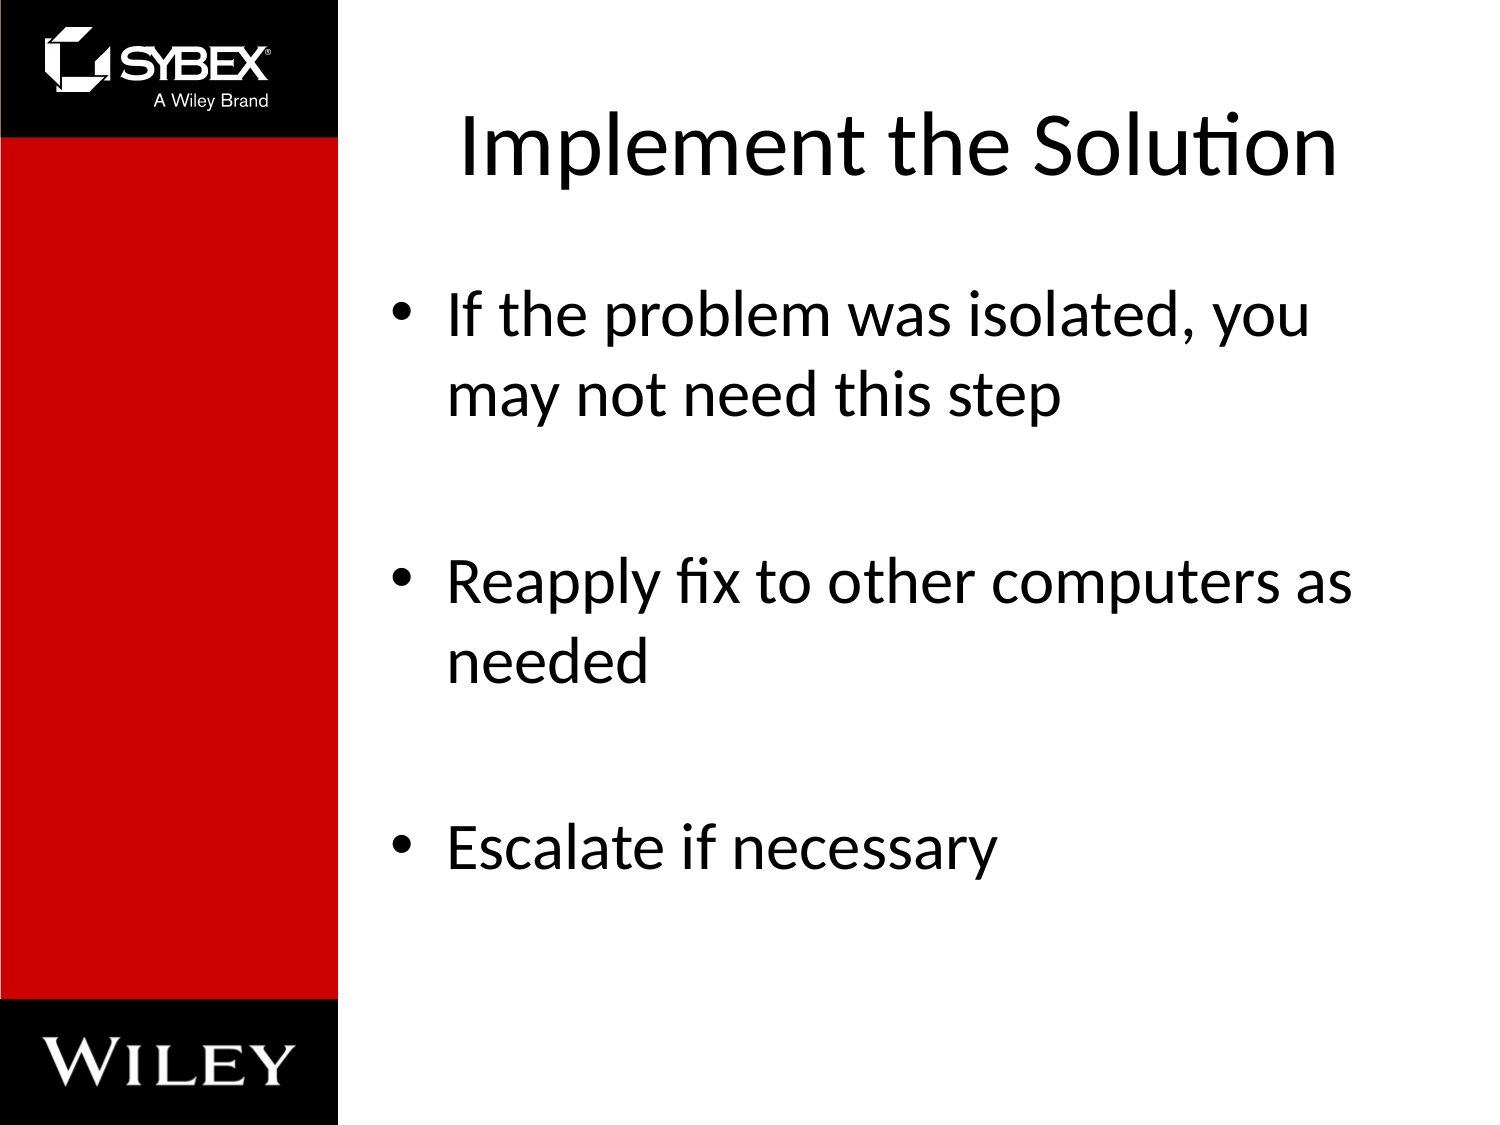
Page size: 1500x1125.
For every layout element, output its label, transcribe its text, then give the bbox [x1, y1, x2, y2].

picture [45, 27, 271, 111]
picture [0, 999, 338, 1125]
list If the problem was isolated, you may not need this step Reapply fix to other computers as needed Escalate if necessary [375, 262, 1425, 1005]
title Implement the Solution [375, 45, 1425, 233]
